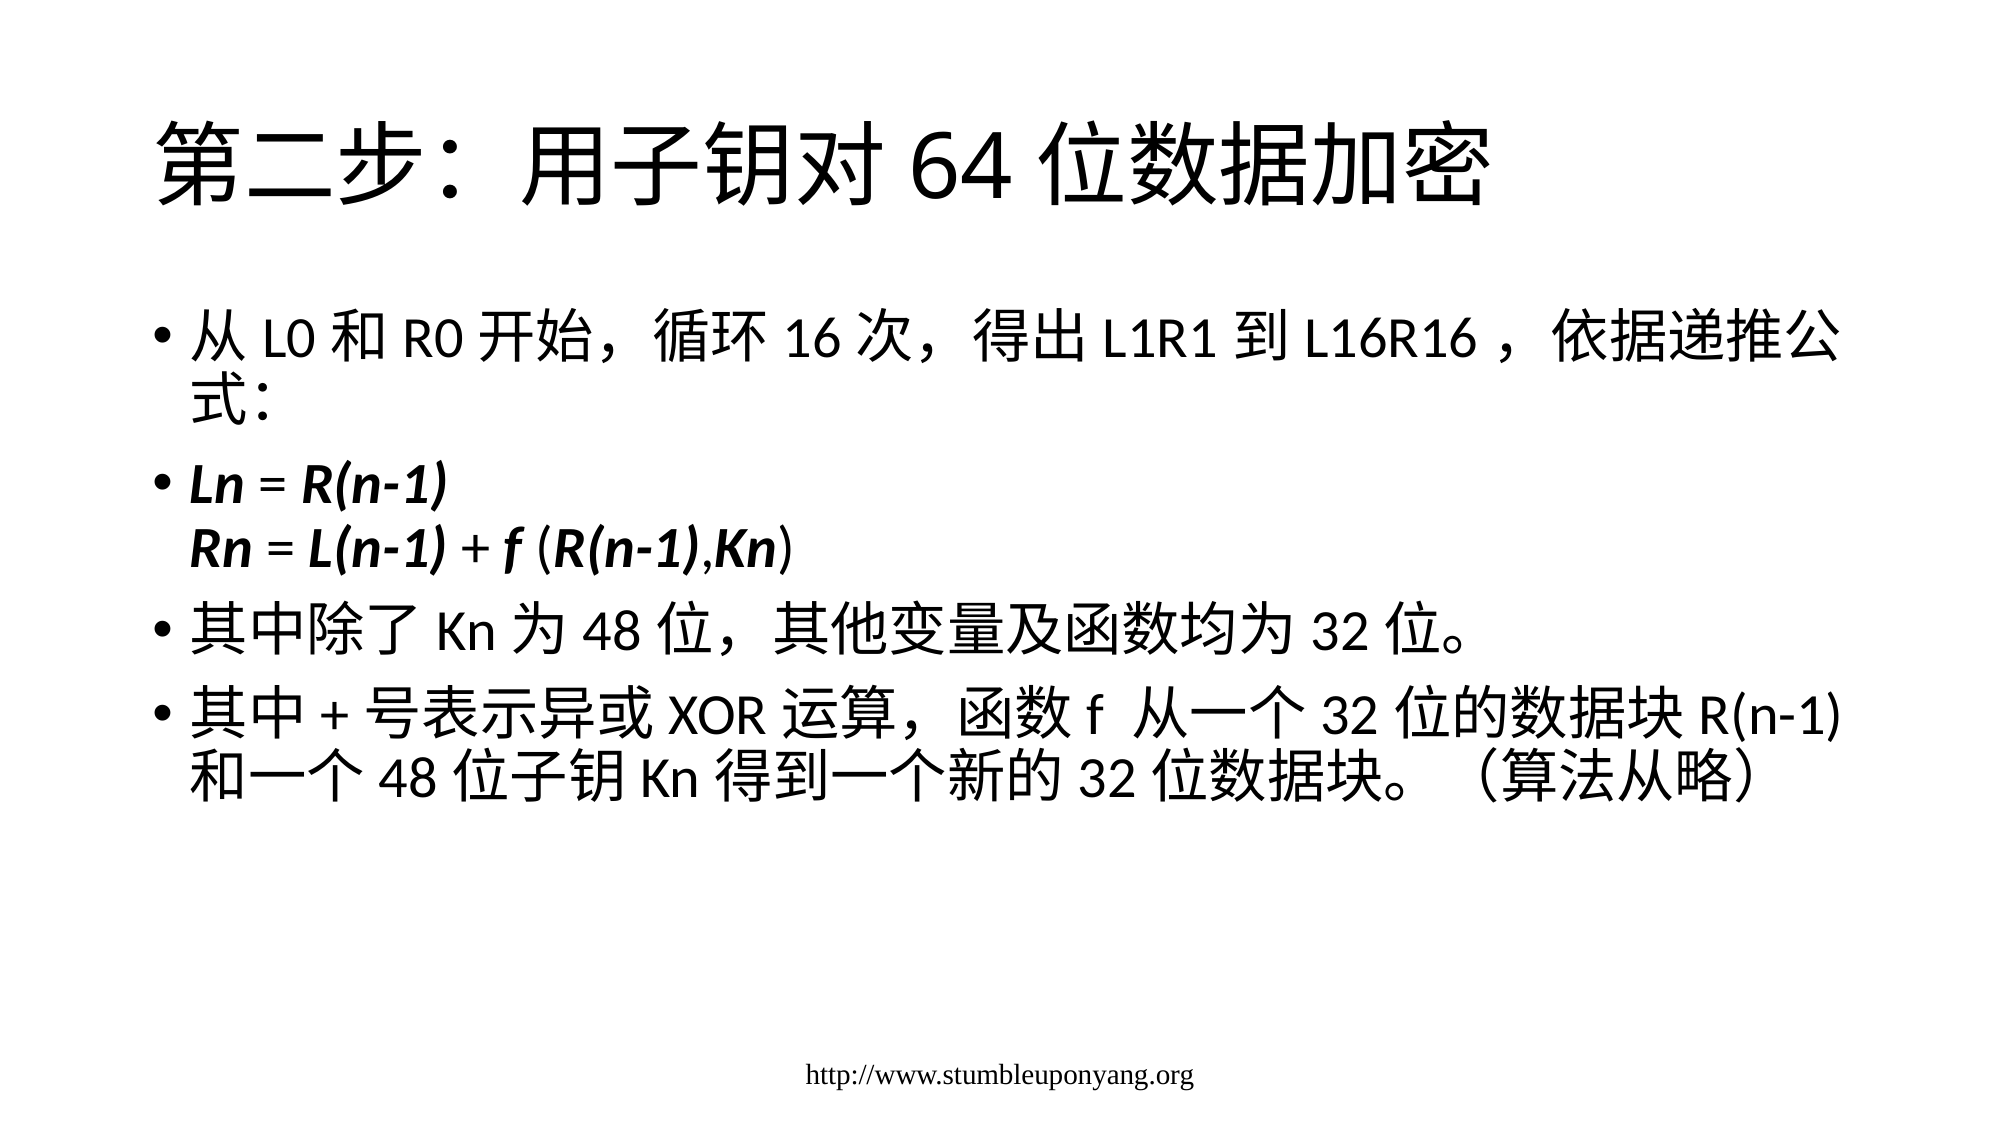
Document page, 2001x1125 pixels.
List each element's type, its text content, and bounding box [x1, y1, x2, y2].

title 第二步：用子钥对64位数据加密 [137, 59, 1863, 278]
list 从L0和R0开始，循环16次，得出L1R1到L16R16，依据递推公式： Ln = R(n-1) Rn = L(n-1) + f (R(n-1),Kn) 其中除了Kn为48位，其他变量及函数均为32位。 其中+号表示异或XOR运算，函数f 从一个32位的数据块R(n-1)和一个48位子钥Kn得到一个新的32位数据块。（算法从略） [137, 299, 1863, 1014]
footer http://www.stumbleuponyang.org [662, 1042, 1338, 1103]
